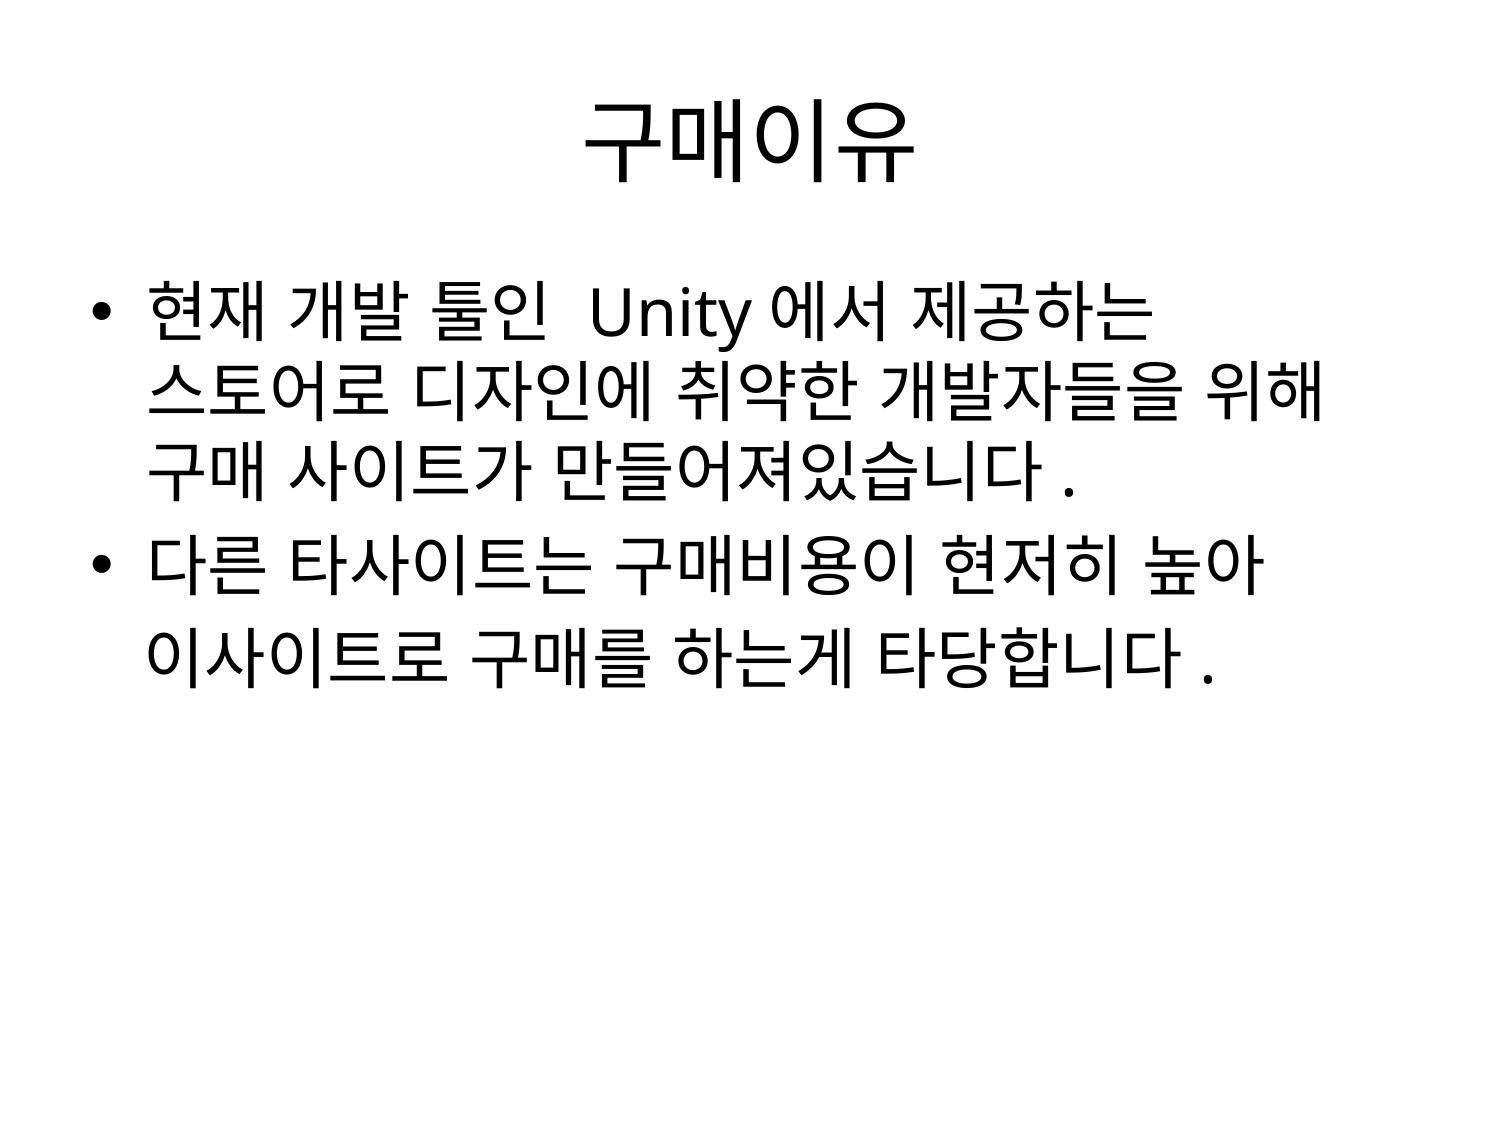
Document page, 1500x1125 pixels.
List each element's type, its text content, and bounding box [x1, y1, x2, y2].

title 구매이유 [75, 45, 1425, 233]
list 현재 개발 툴인 Unity에서 제공하는 스토어로 디자인에 취약한 개발자들을 위해 구매 사이트가 만들어져있습니다. 다른 타사이트는 구매비용이 현저히 높아 이사이트로 구매를 하는게 타당합니다. [75, 262, 1425, 1005]
